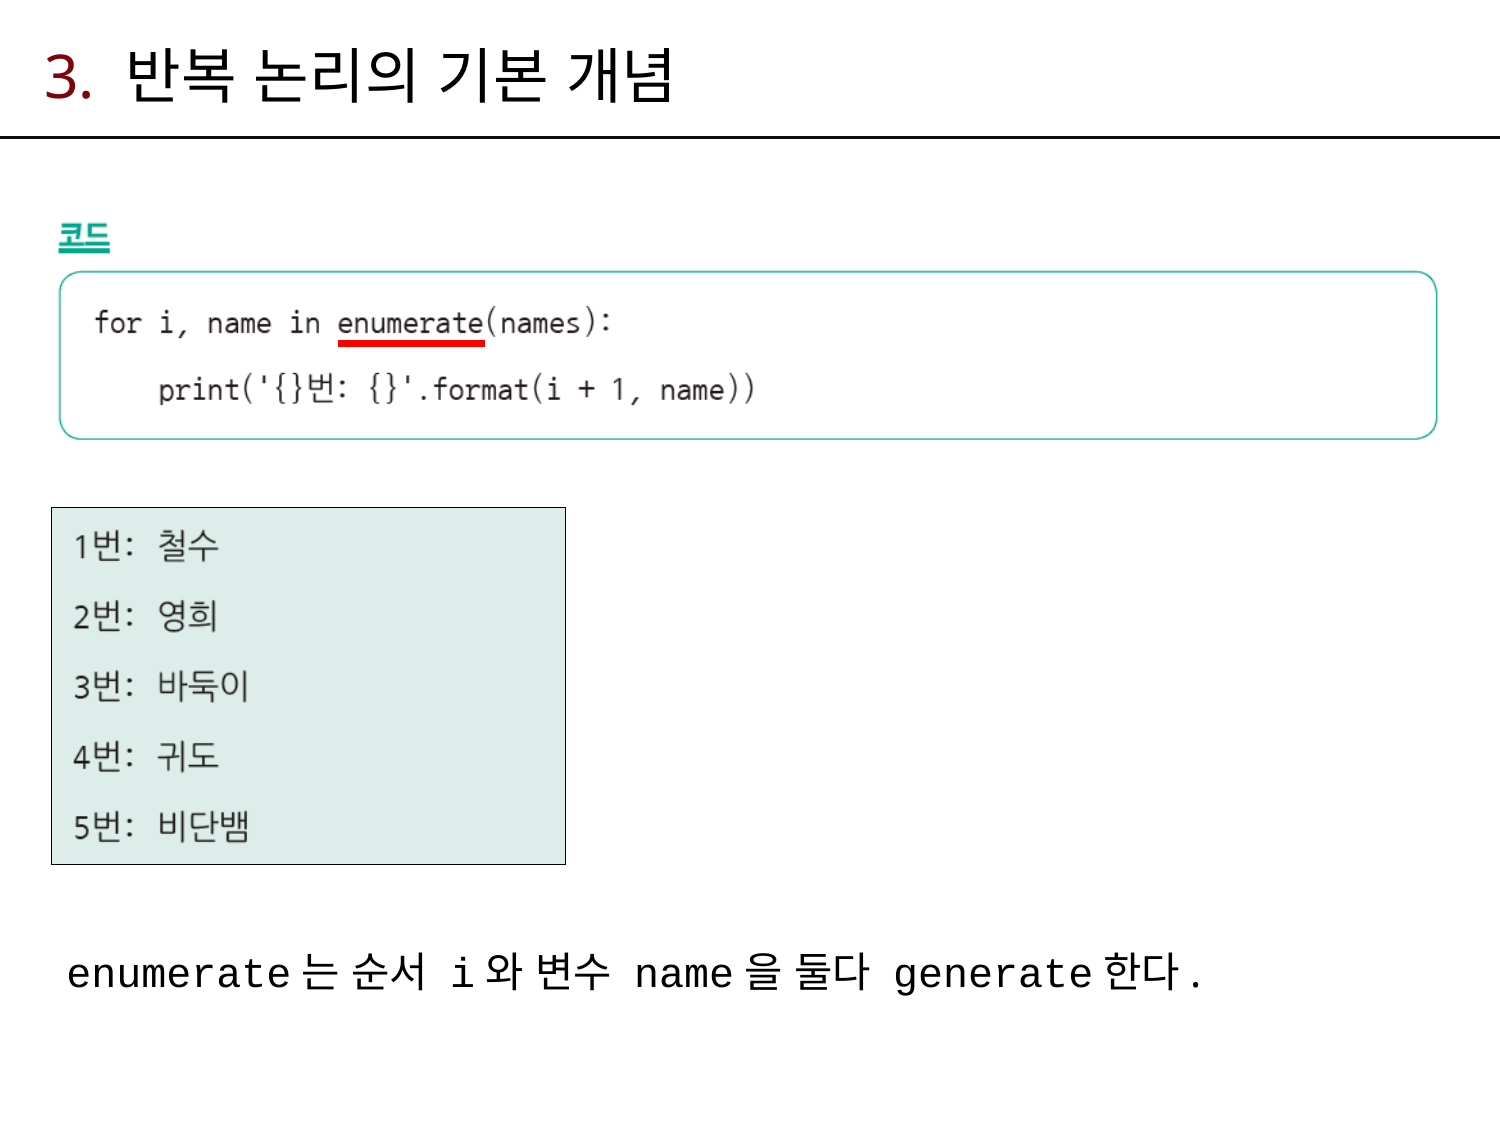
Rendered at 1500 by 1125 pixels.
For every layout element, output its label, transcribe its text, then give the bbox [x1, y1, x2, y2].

text_box enumerate는 순서 i와 변수 name을 둘다 generate한다. [51, 913, 1449, 1004]
picture [51, 211, 1449, 445]
picture [51, 506, 567, 866]
title 3. 반복 논리의 기본 개념 [29, 30, 1294, 124]
